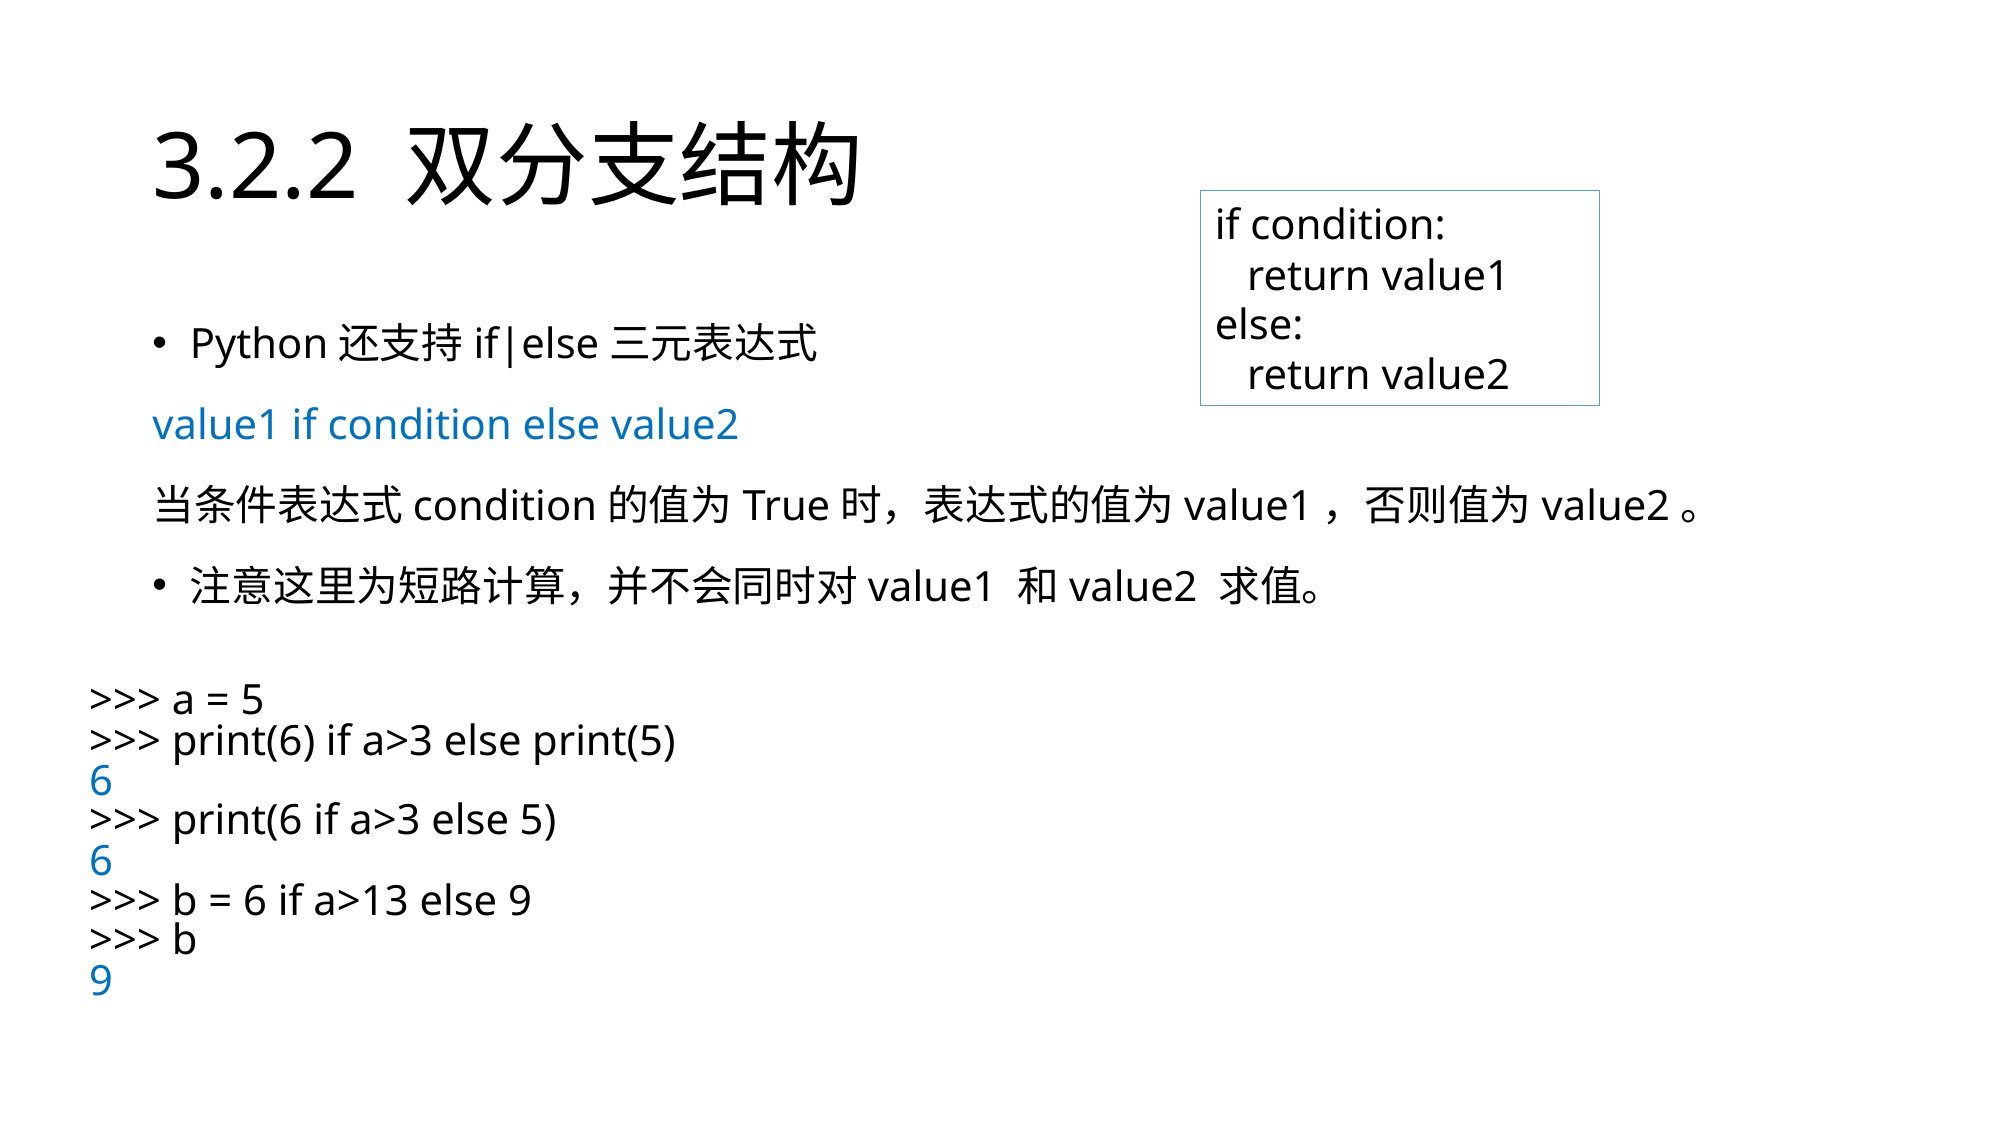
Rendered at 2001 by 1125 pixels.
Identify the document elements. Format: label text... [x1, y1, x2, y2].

text_box >>> a = 5 >>> print(6) if a>3 else print(5) 6 >>> print(6 if a>3 else 5) 6 >>> b = 6 if a>13 else 9 >>> b 9 [74, 675, 1014, 1011]
text_box if condition: return value1 else: return value2 [1200, 190, 1600, 406]
title 3.2.2 双分支结构 [137, 59, 1863, 278]
list Python还支持if|else三元表达式 value1 if condition else value2 当条件表达式condition的值为True时，表达式的值为value1，否则值为value2。 注意这里为短路计算，并不会同时对value1 和value2 求值。 [137, 299, 1754, 701]
